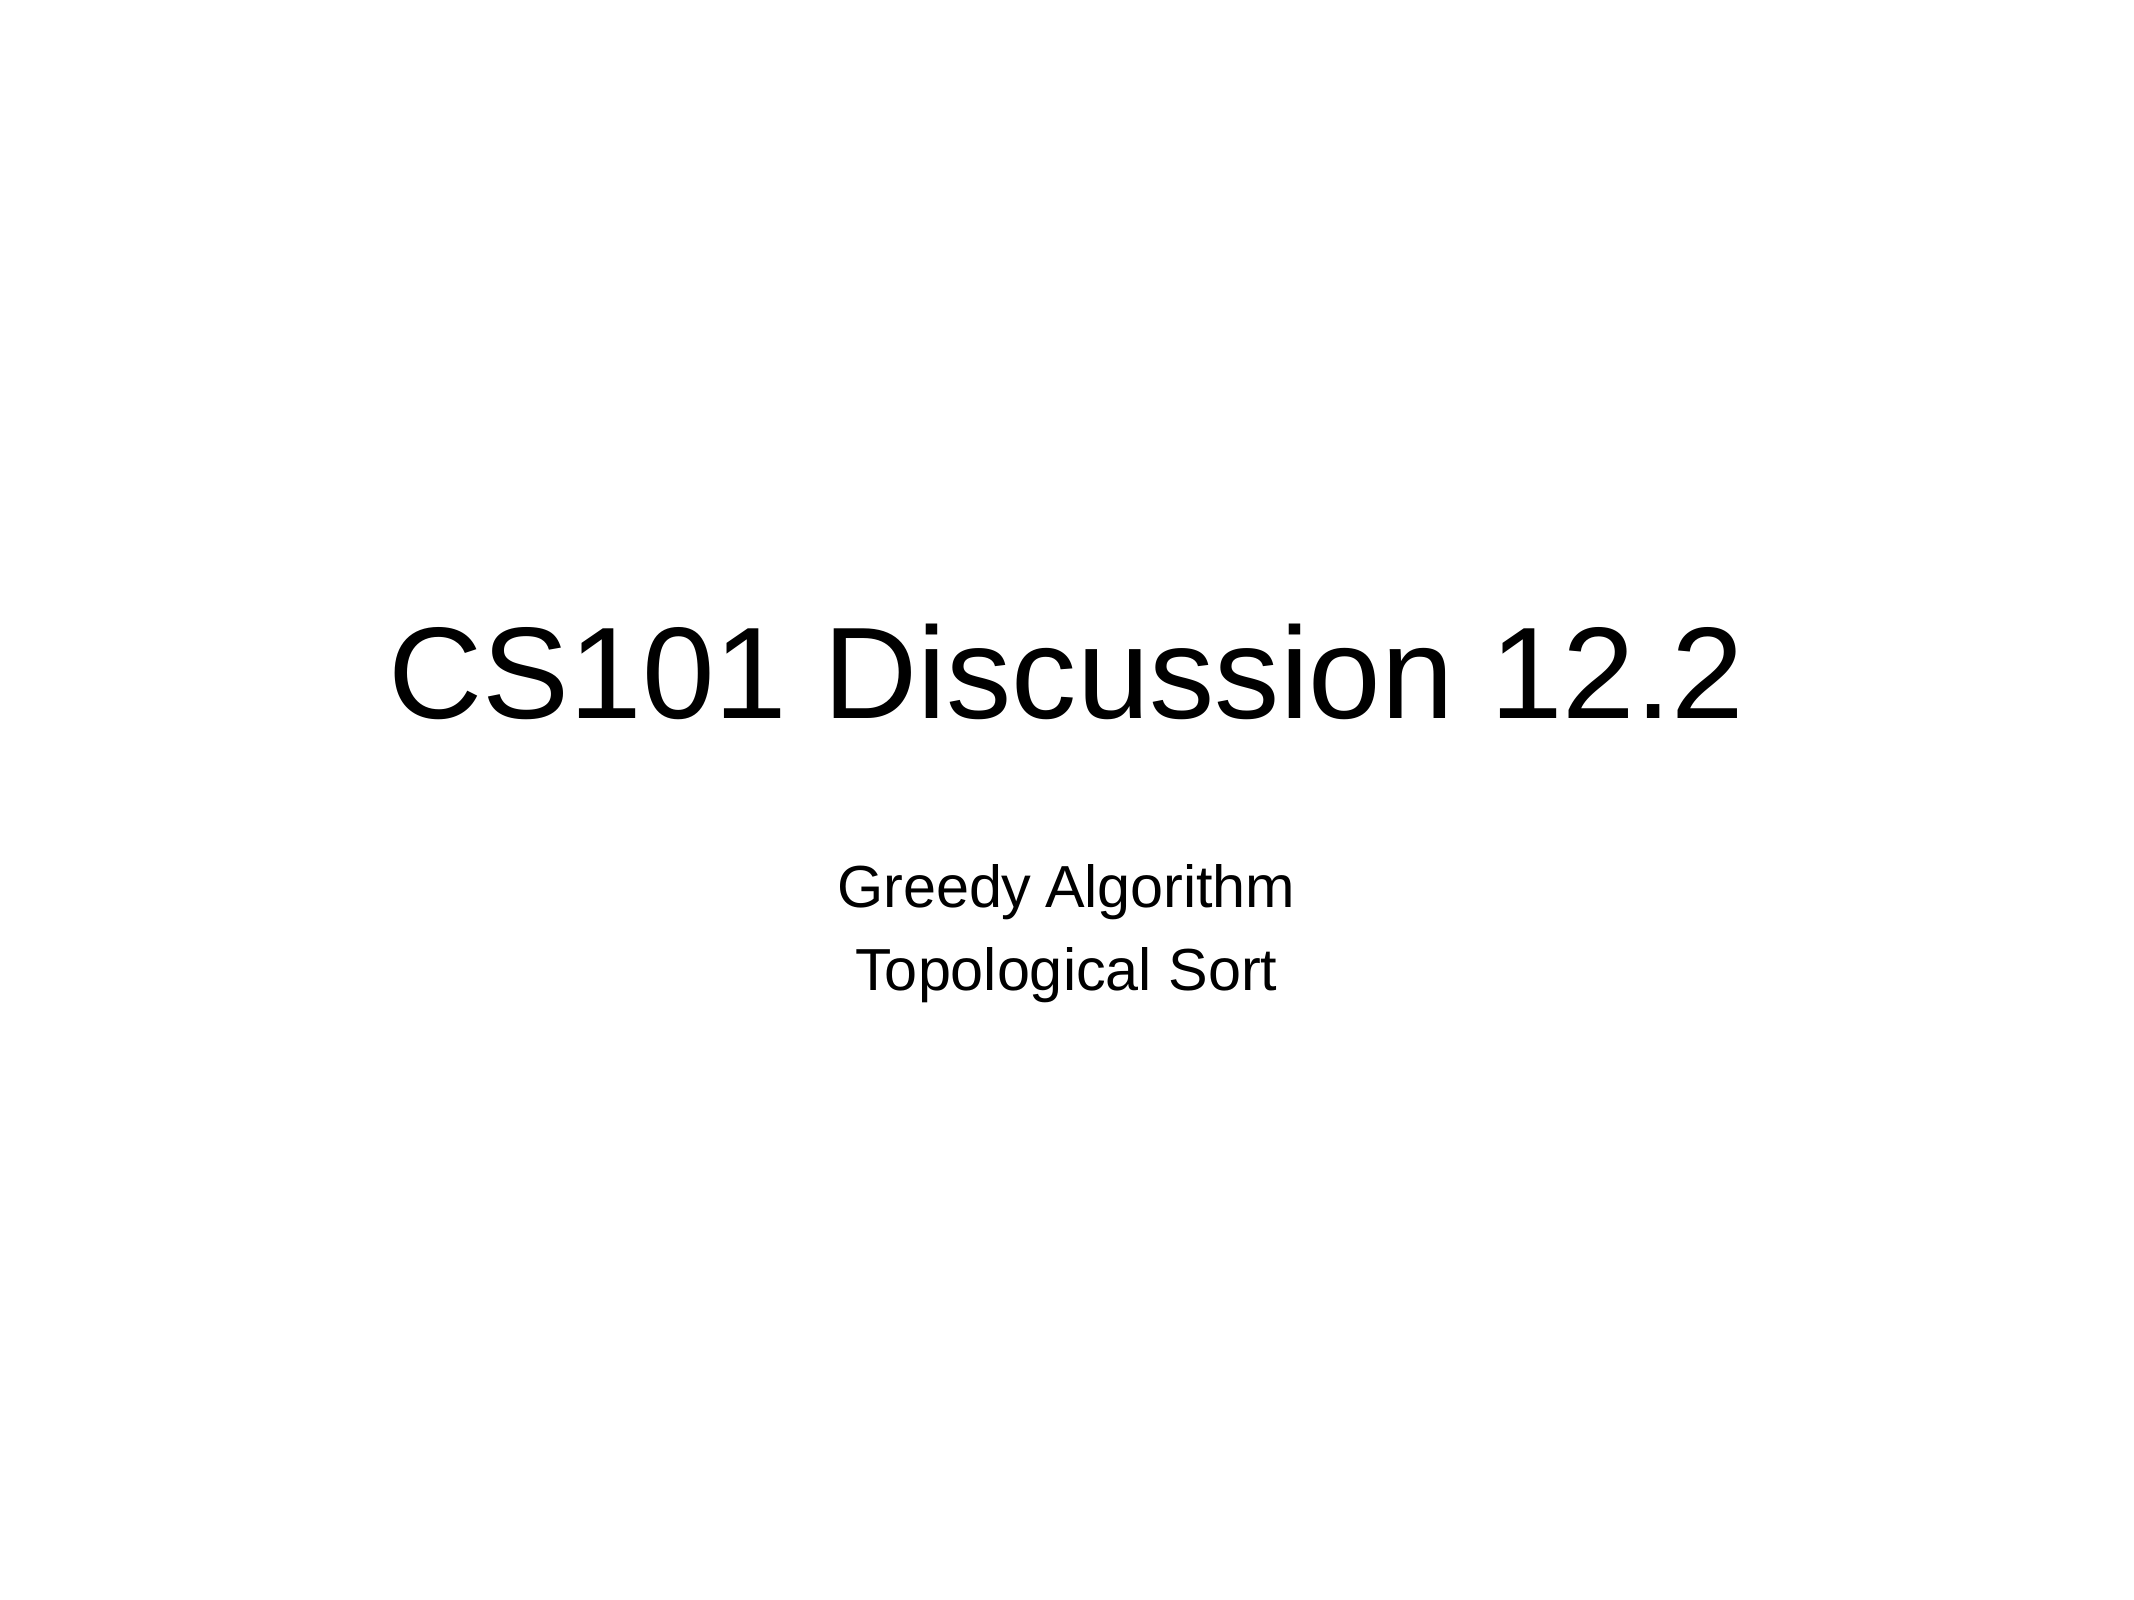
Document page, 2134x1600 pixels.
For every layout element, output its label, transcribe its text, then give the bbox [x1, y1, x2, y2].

title CS101 Discussion 12.2 [159, 533, 1974, 801]
text_box Greedy Algorithm Topological Sort [266, 840, 1867, 1227]
